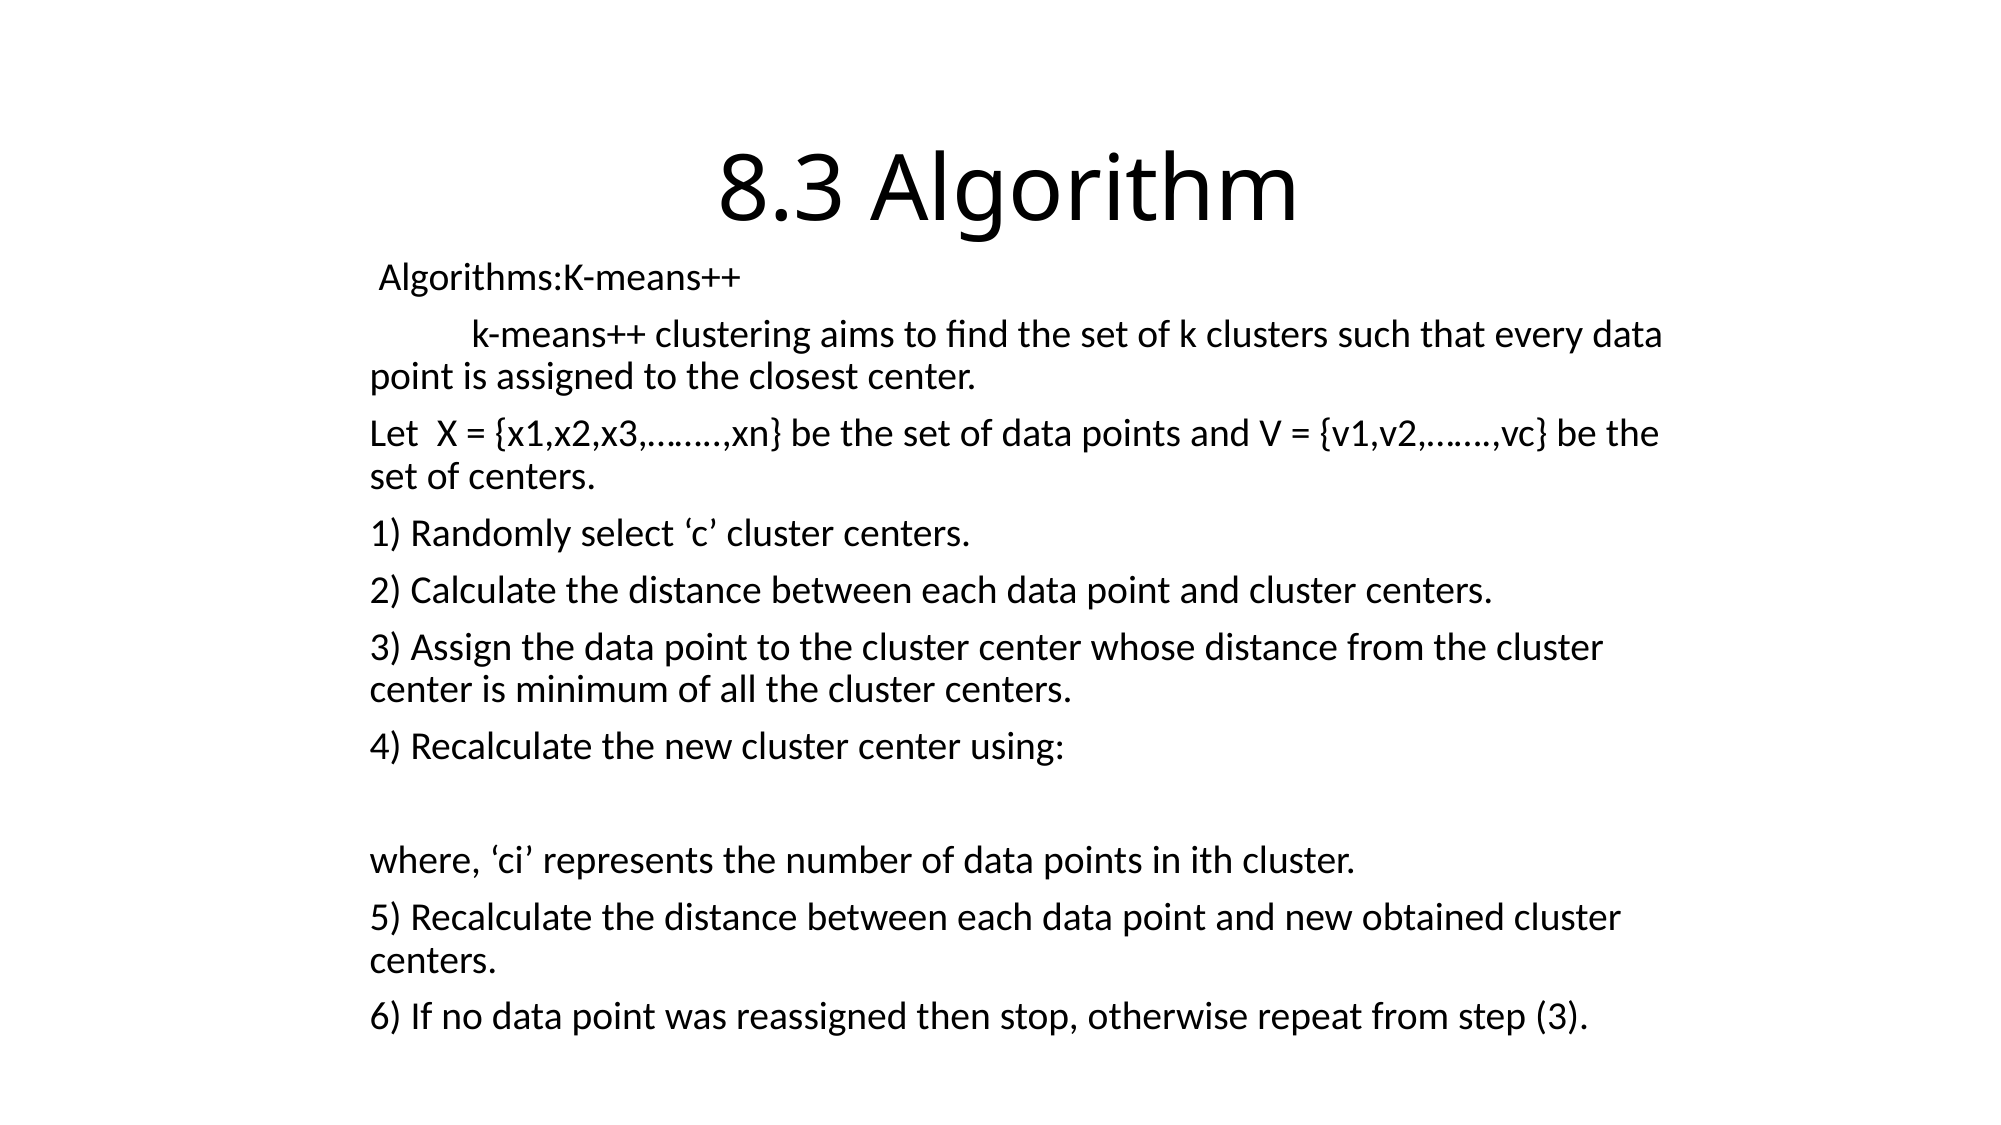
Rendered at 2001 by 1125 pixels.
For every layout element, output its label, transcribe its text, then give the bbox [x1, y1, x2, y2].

list Algorithms:K-means++ k-means++ clustering aims to find the set of k clusters such that every data point is assigned to the closest center. Let X = {x1,x2,x3,……..,xn} be the set of data points and V = {v1,v2,…….,vc} be the set of centers. 1) Randomly select ‘c’ cluster centers. 2) Calculate the distance between each data point and cluster centers. 3) Assign the data point to the cluster center whose distance from the cluster center is minimum of all the cluster centers. 4) Recalculate the new cluster center using: where, ‘ci’ represents the number of data points in ith cluster. 5) Recalculate the distance between each data point and new obtained cluster centers. 6) If no data point was reassigned then stop, otherwise repeat from step (3). [354, 248, 1705, 1058]
title 8.3 Algorithm [354, 97, 1705, 248]
